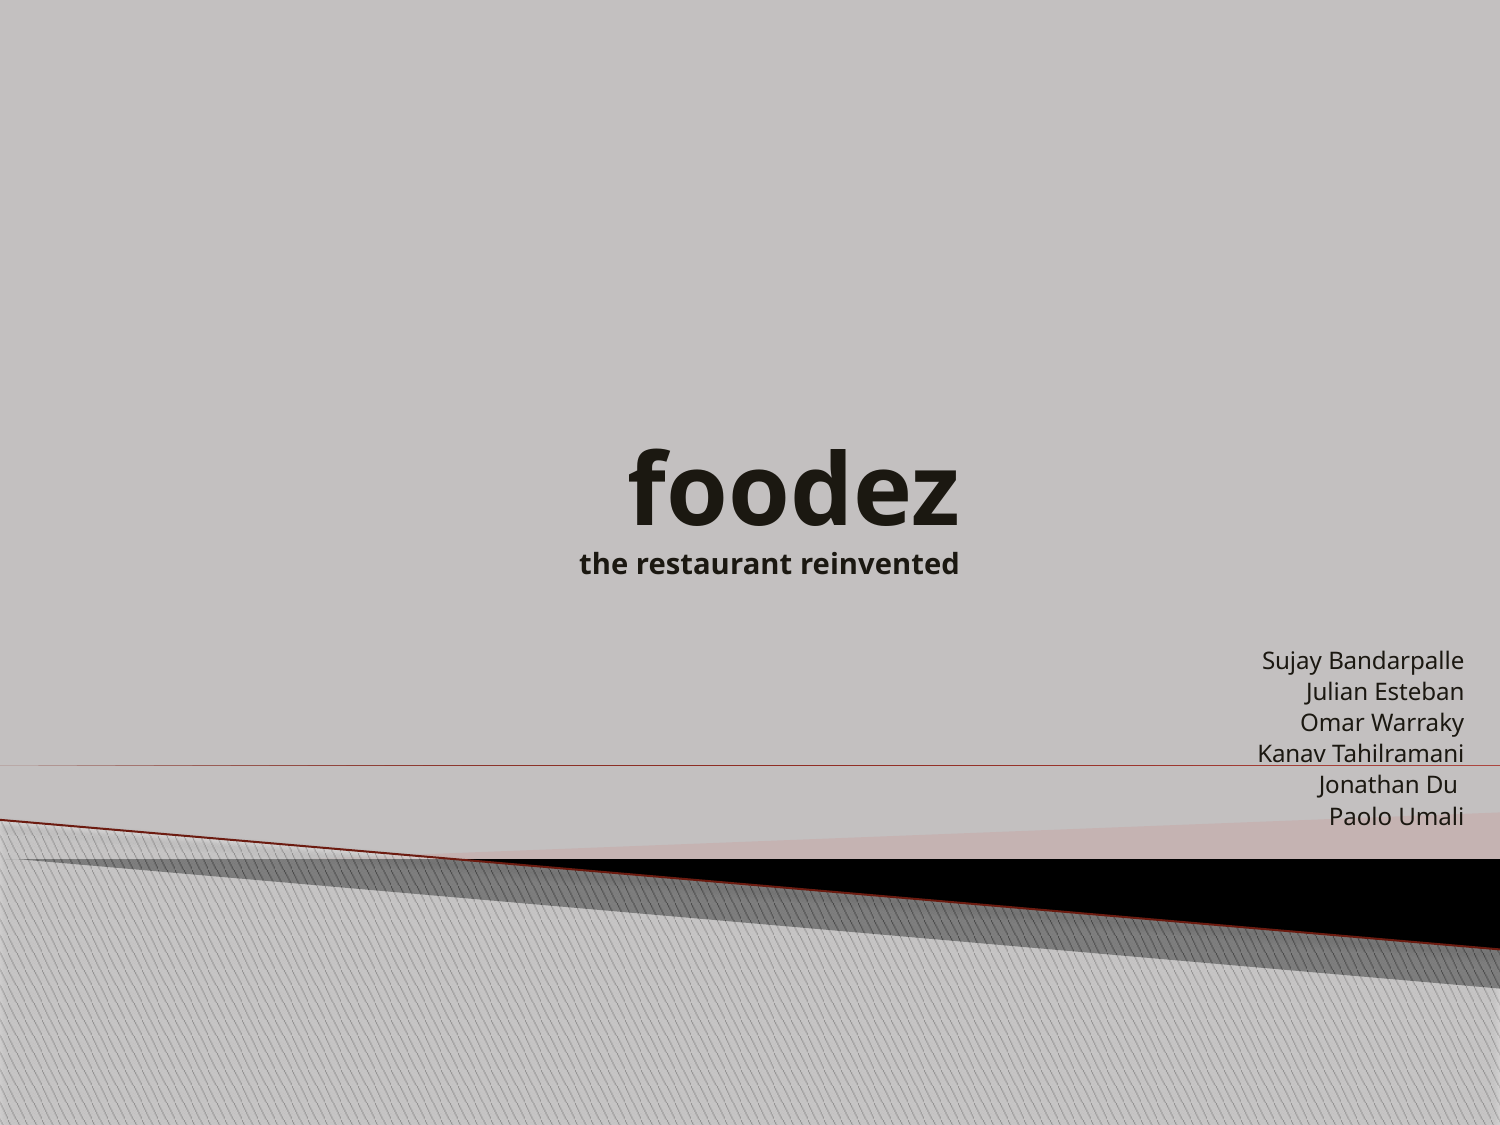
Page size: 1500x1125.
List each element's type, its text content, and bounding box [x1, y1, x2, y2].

picture [5, 859, 1500, 989]
title foodez the restaurant reinvented [0, 287, 975, 588]
subtitle Sujay Bandarpalle Julian Esteban Omar Warraky Kanav Tahilramani Jonathan Du Paolo Umali [425, 549, 1475, 838]
